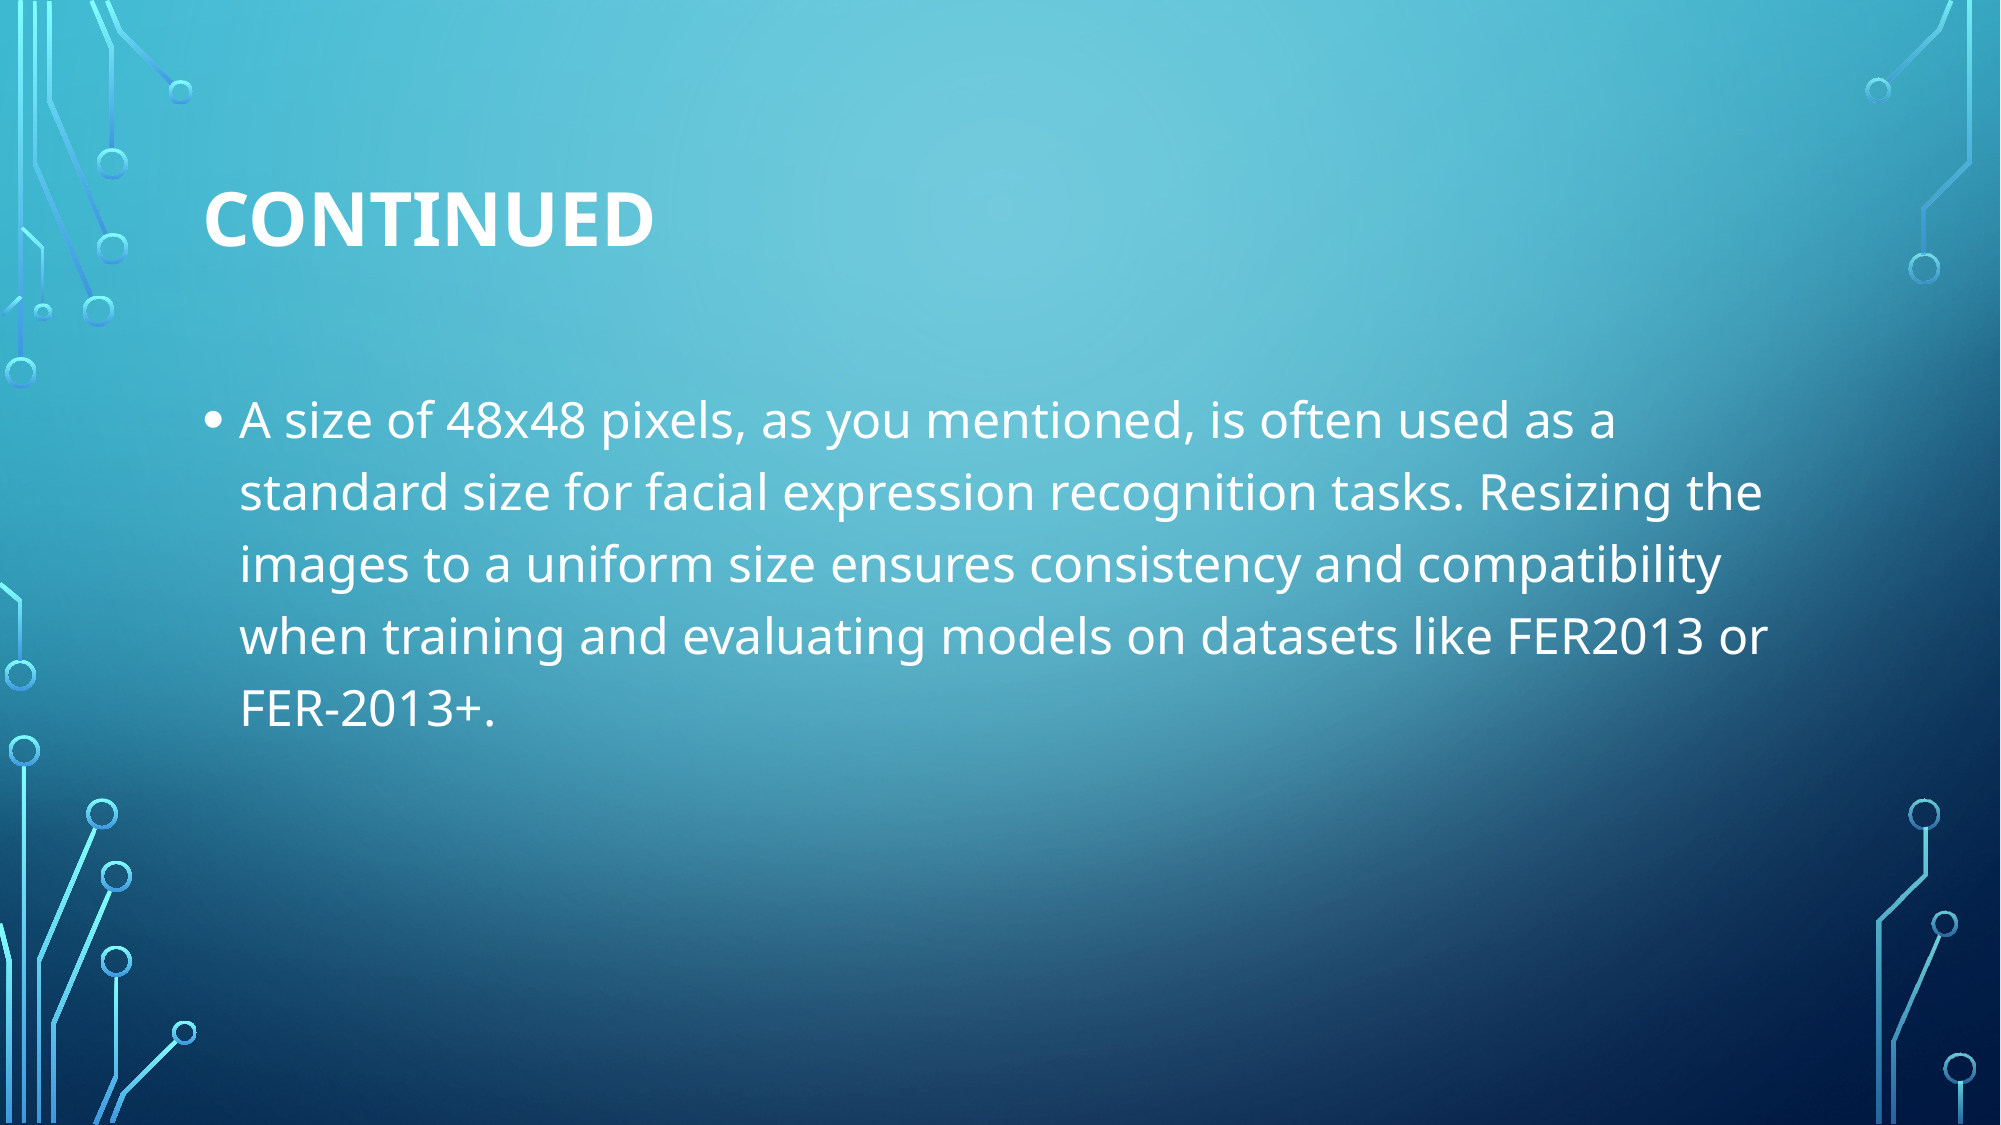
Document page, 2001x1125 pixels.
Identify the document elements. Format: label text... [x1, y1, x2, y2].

title Continued [187, 101, 1813, 344]
list A size of 48x48 pixels, as you mentioned, is often used as a standard size for facial expression recognition tasks. Resizing the images to a uniform size ensures consistency and compatibility when training and evaluating models on datasets like FER2013 or FER-2013+. [187, 369, 1813, 950]
